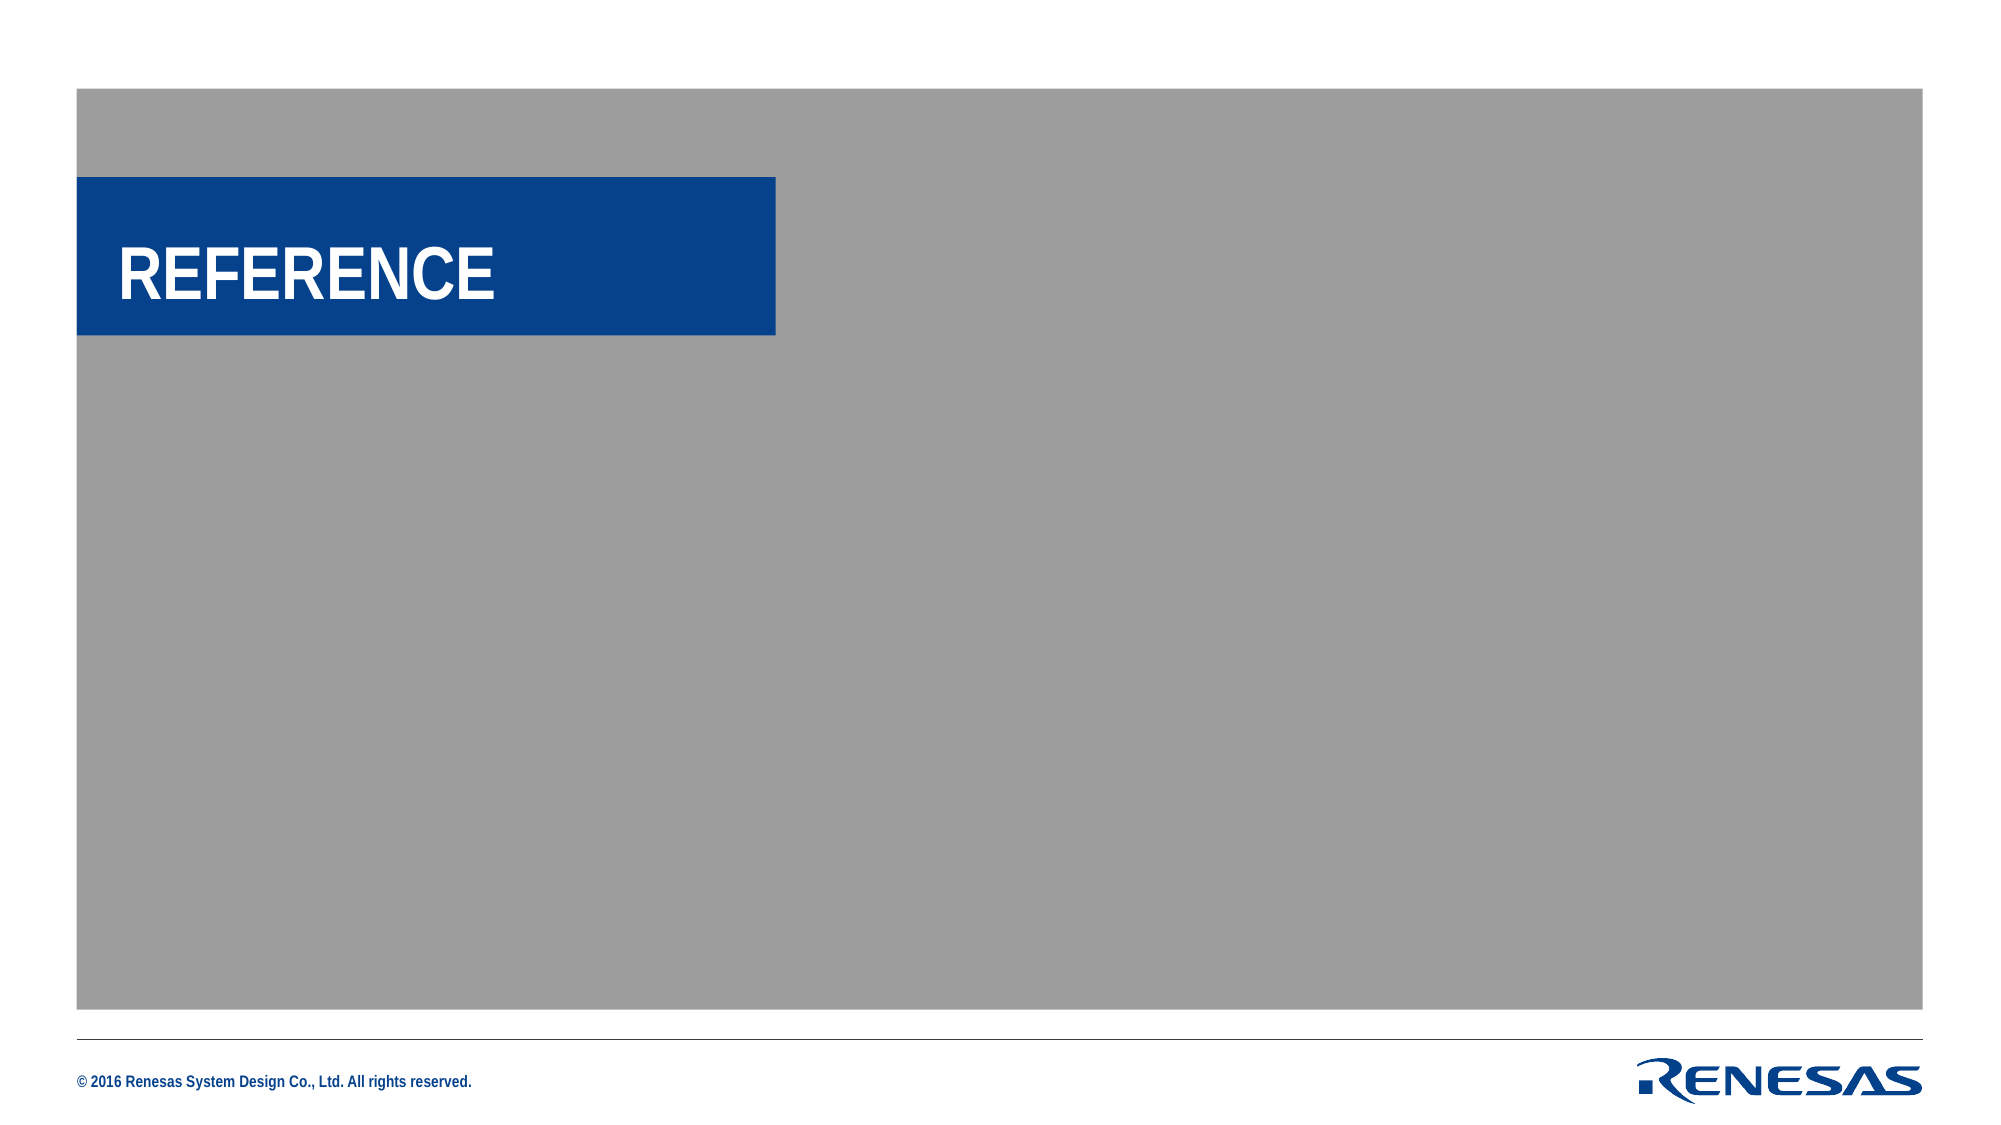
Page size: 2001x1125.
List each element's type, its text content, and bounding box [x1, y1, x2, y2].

picture [1637, 1058, 1922, 1104]
list REFERENCE [76, 177, 776, 336]
